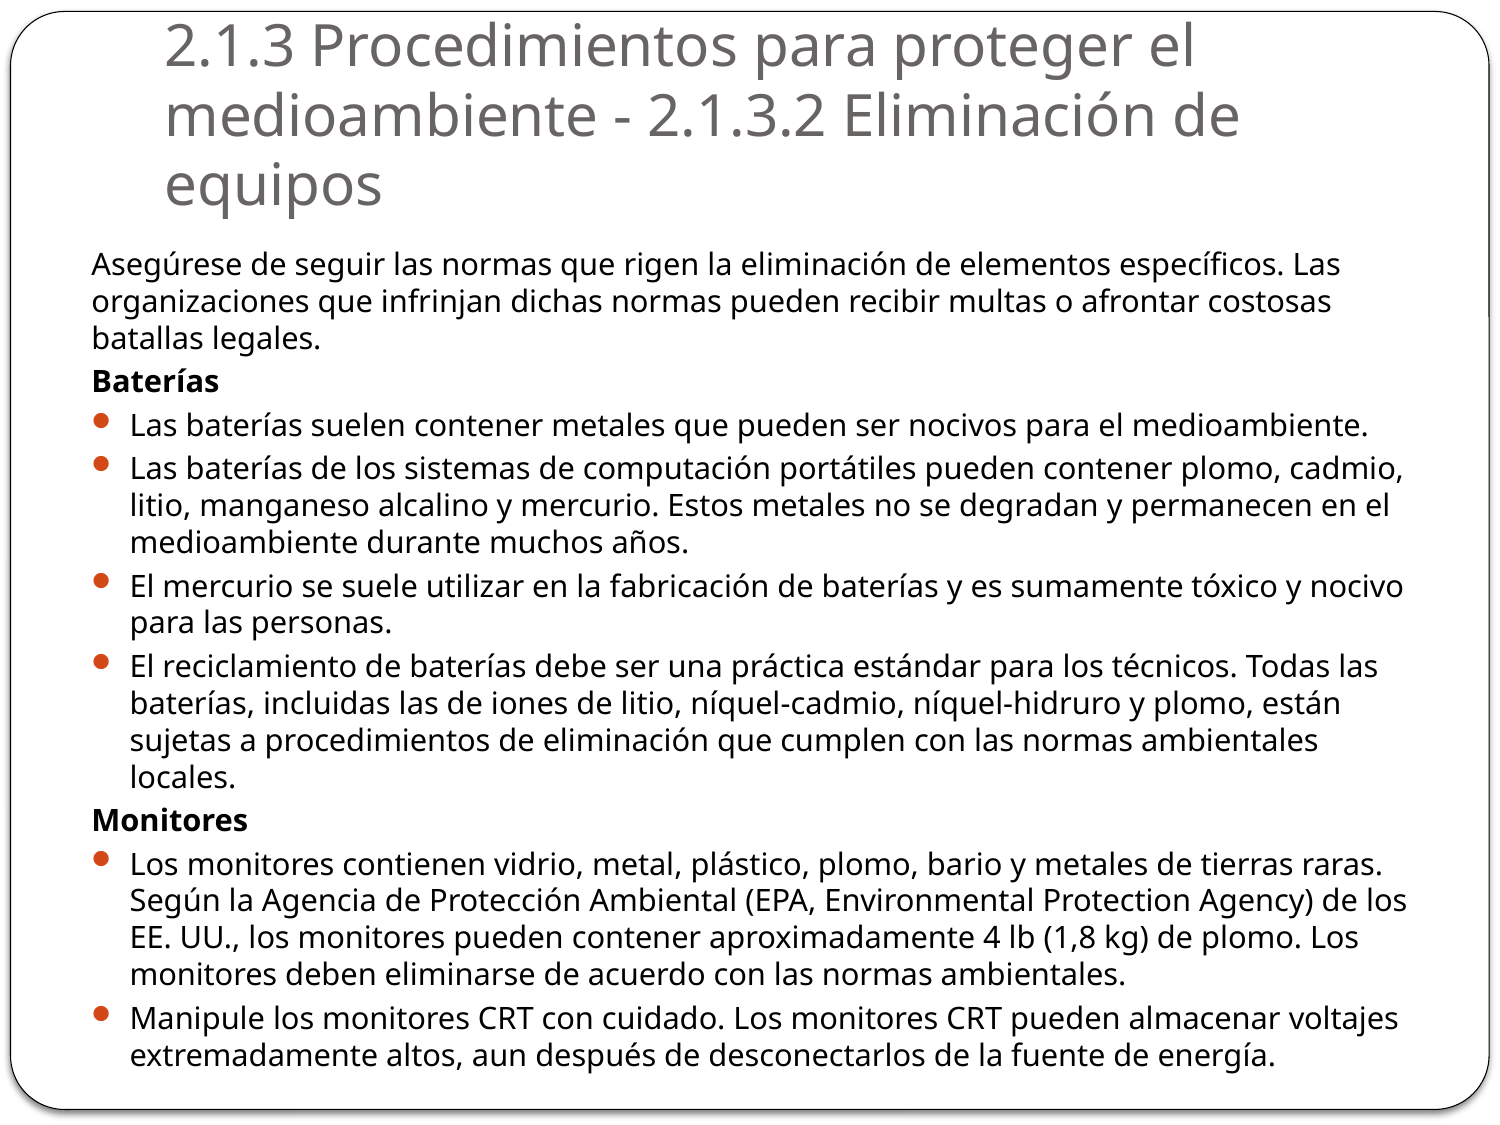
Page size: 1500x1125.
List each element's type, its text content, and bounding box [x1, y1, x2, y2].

list Asegúrese de seguir las normas que rigen la eliminación de elementos específicos. Las organizaciones que infrinjan dichas normas pueden recibir multas o afrontar costosas batallas legales. Baterías Las baterías suelen contener metales que pueden ser nocivos para el medioambiente. Las baterías de los sistemas de computación portátiles pueden contener plomo, cadmio, litio, manganeso alcalino y mercurio. Estos metales no se degradan y permanecen en el medioambiente durante muchos años. El mercurio se suele utilizar en la fabricación de baterías y es sumamente tóxico y nocivo para las personas. El reciclamiento de baterías debe ser una práctica estándar para los técnicos. Todas las baterías, incluidas las de iones de litio, níquel-cadmio, níquel-hidruro y plomo, están sujetas a procedimientos de eliminación que cumplen con las normas ambientales locales. Monitores Los monitores contienen vidrio, metal, plástico, plomo, bario y metales de tierras raras. Según la Agencia de Protección Ambiental (EPA, Environmental Protection Agency) de los EE. UU., los monitores pueden contener aproximadamente 4 lb (1,8 kg) de plomo. Los monitores deben eliminarse de acuerdo con las normas ambientales. Manipule los monitores CRT con cuidado. Los monitores CRT pueden almacenar voltajes extremadamente altos, aun después de desconectarlos de la fuente de energía. [76, 237, 1425, 1106]
title 2.1.3 Procedimientos para proteger el medioambiente - 2.1.3.2 Eliminación de equipos [150, 0, 1425, 233]
